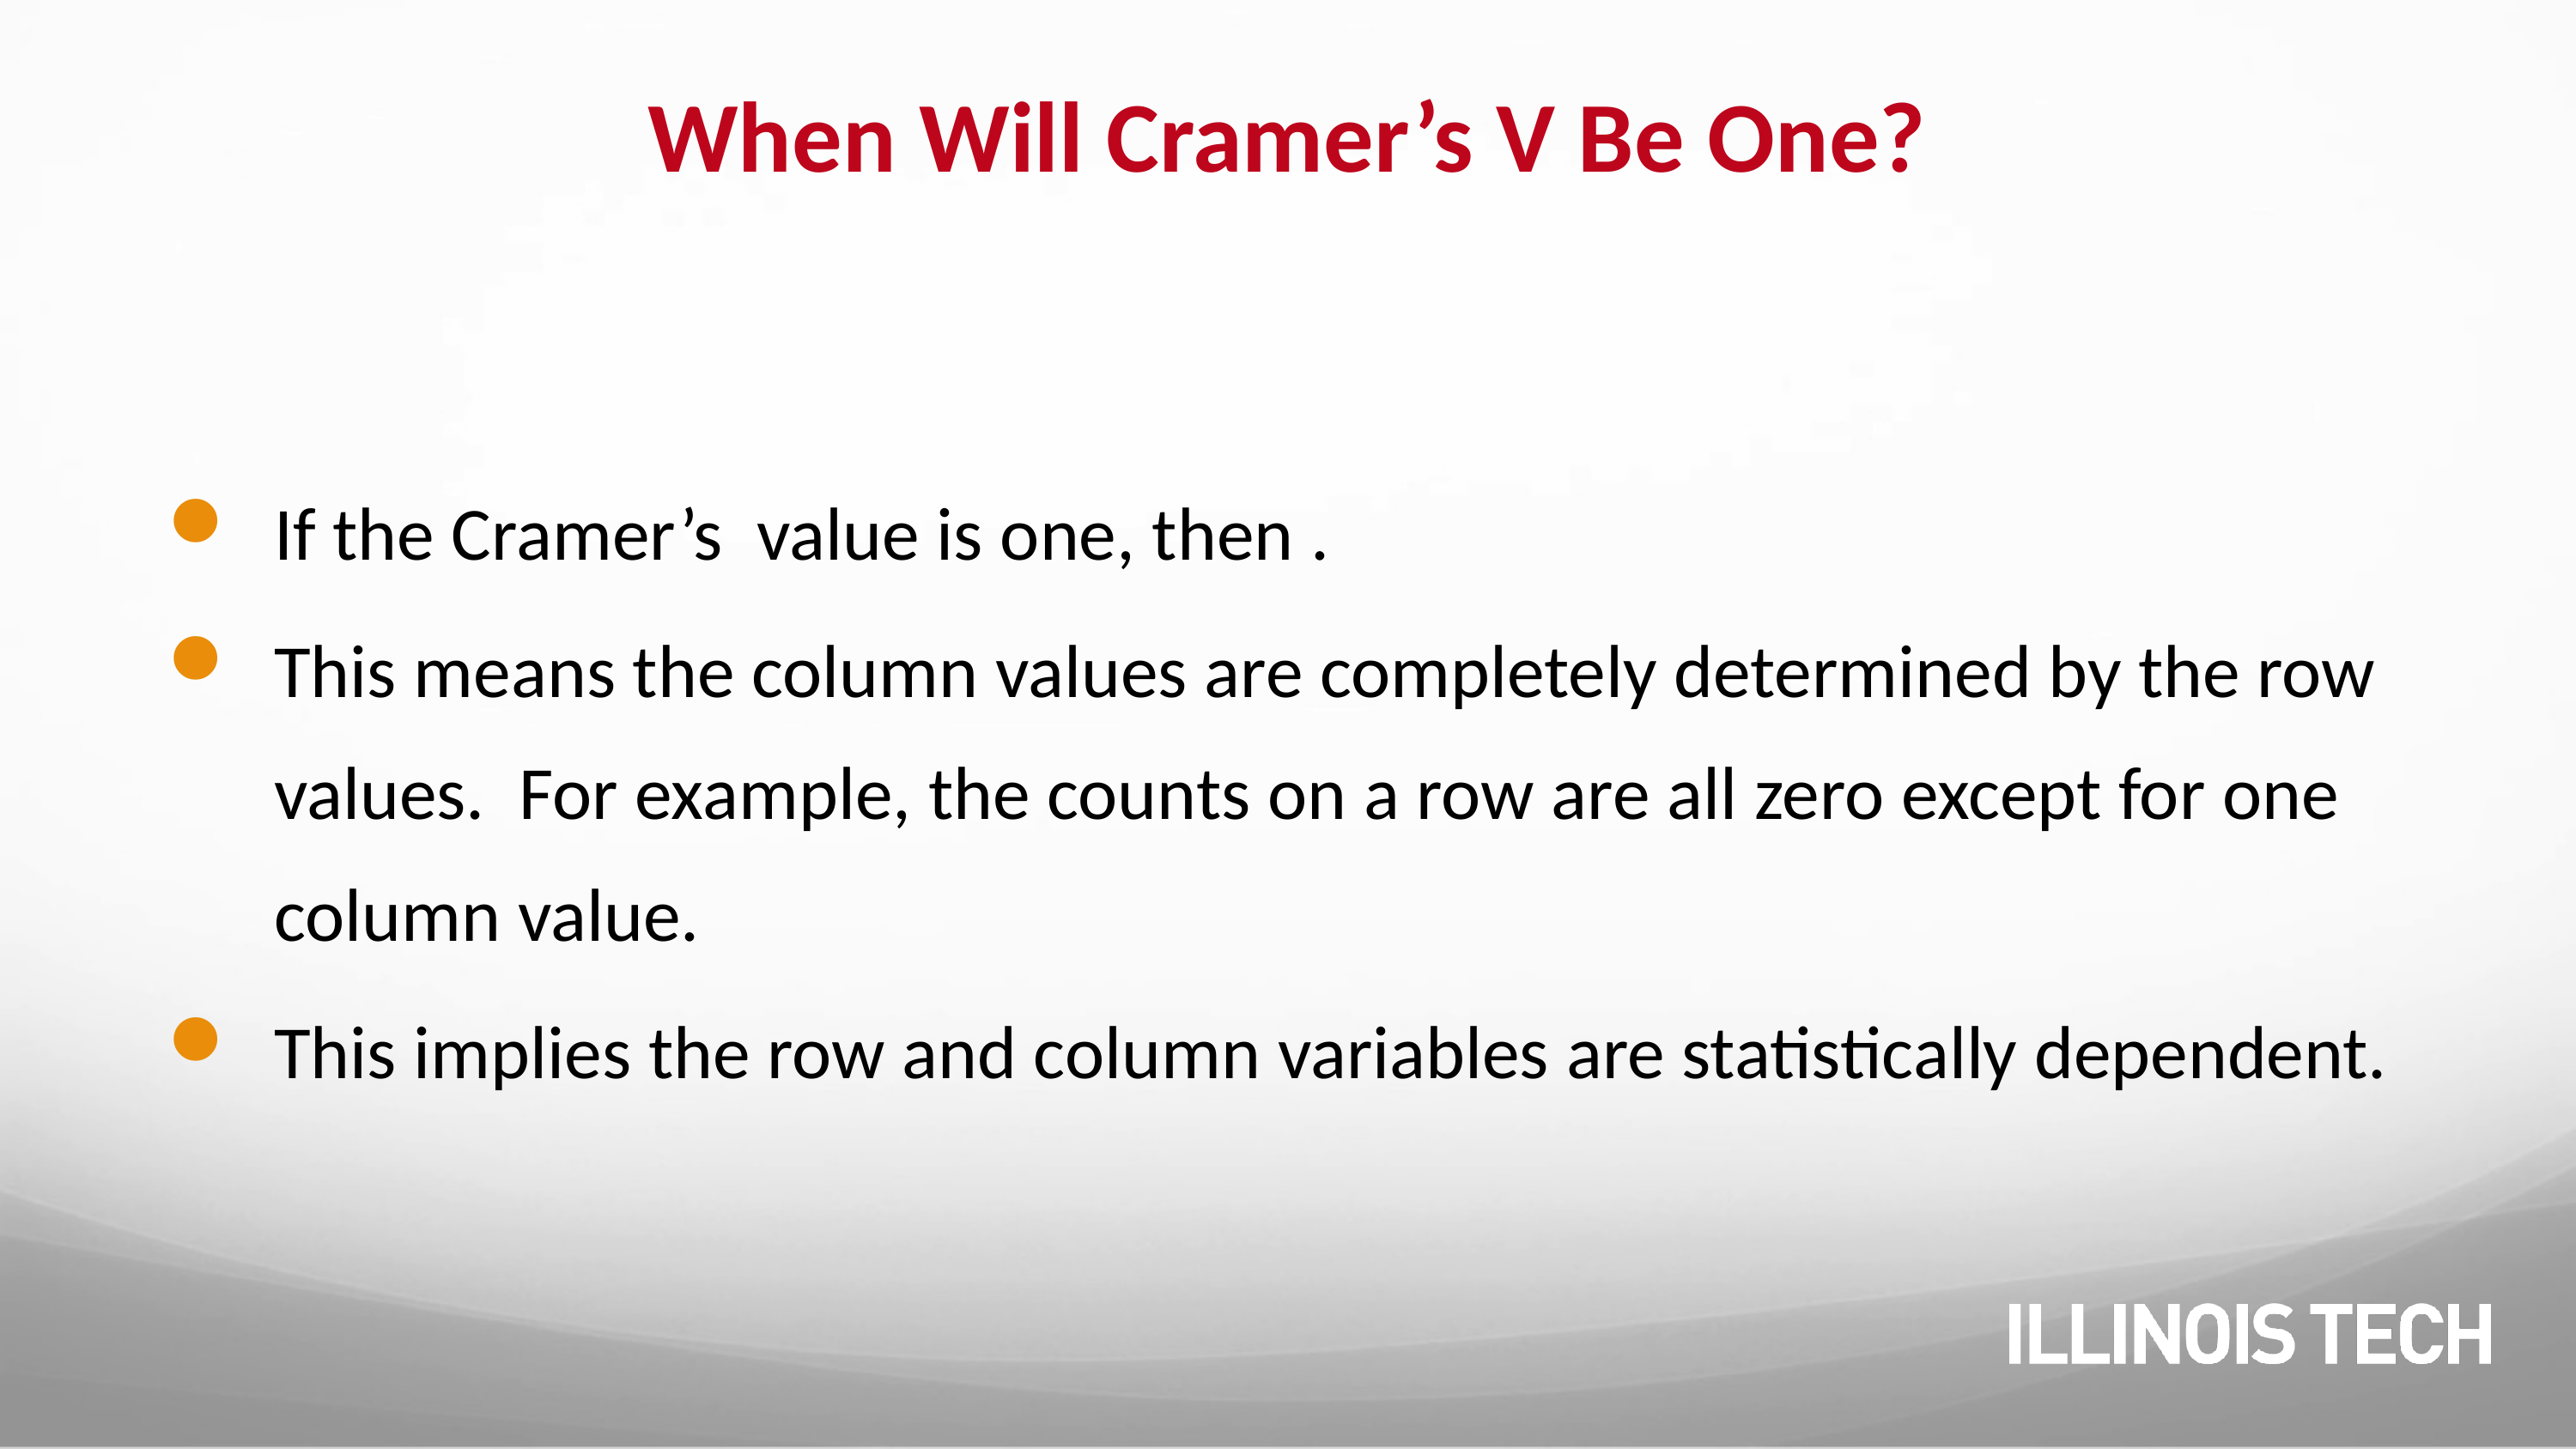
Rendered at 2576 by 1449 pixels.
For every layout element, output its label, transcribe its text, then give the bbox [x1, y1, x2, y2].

picture [0, 0, 2576, 1449]
title When Will Cramer’s V Be One? [155, 22, 2421, 241]
